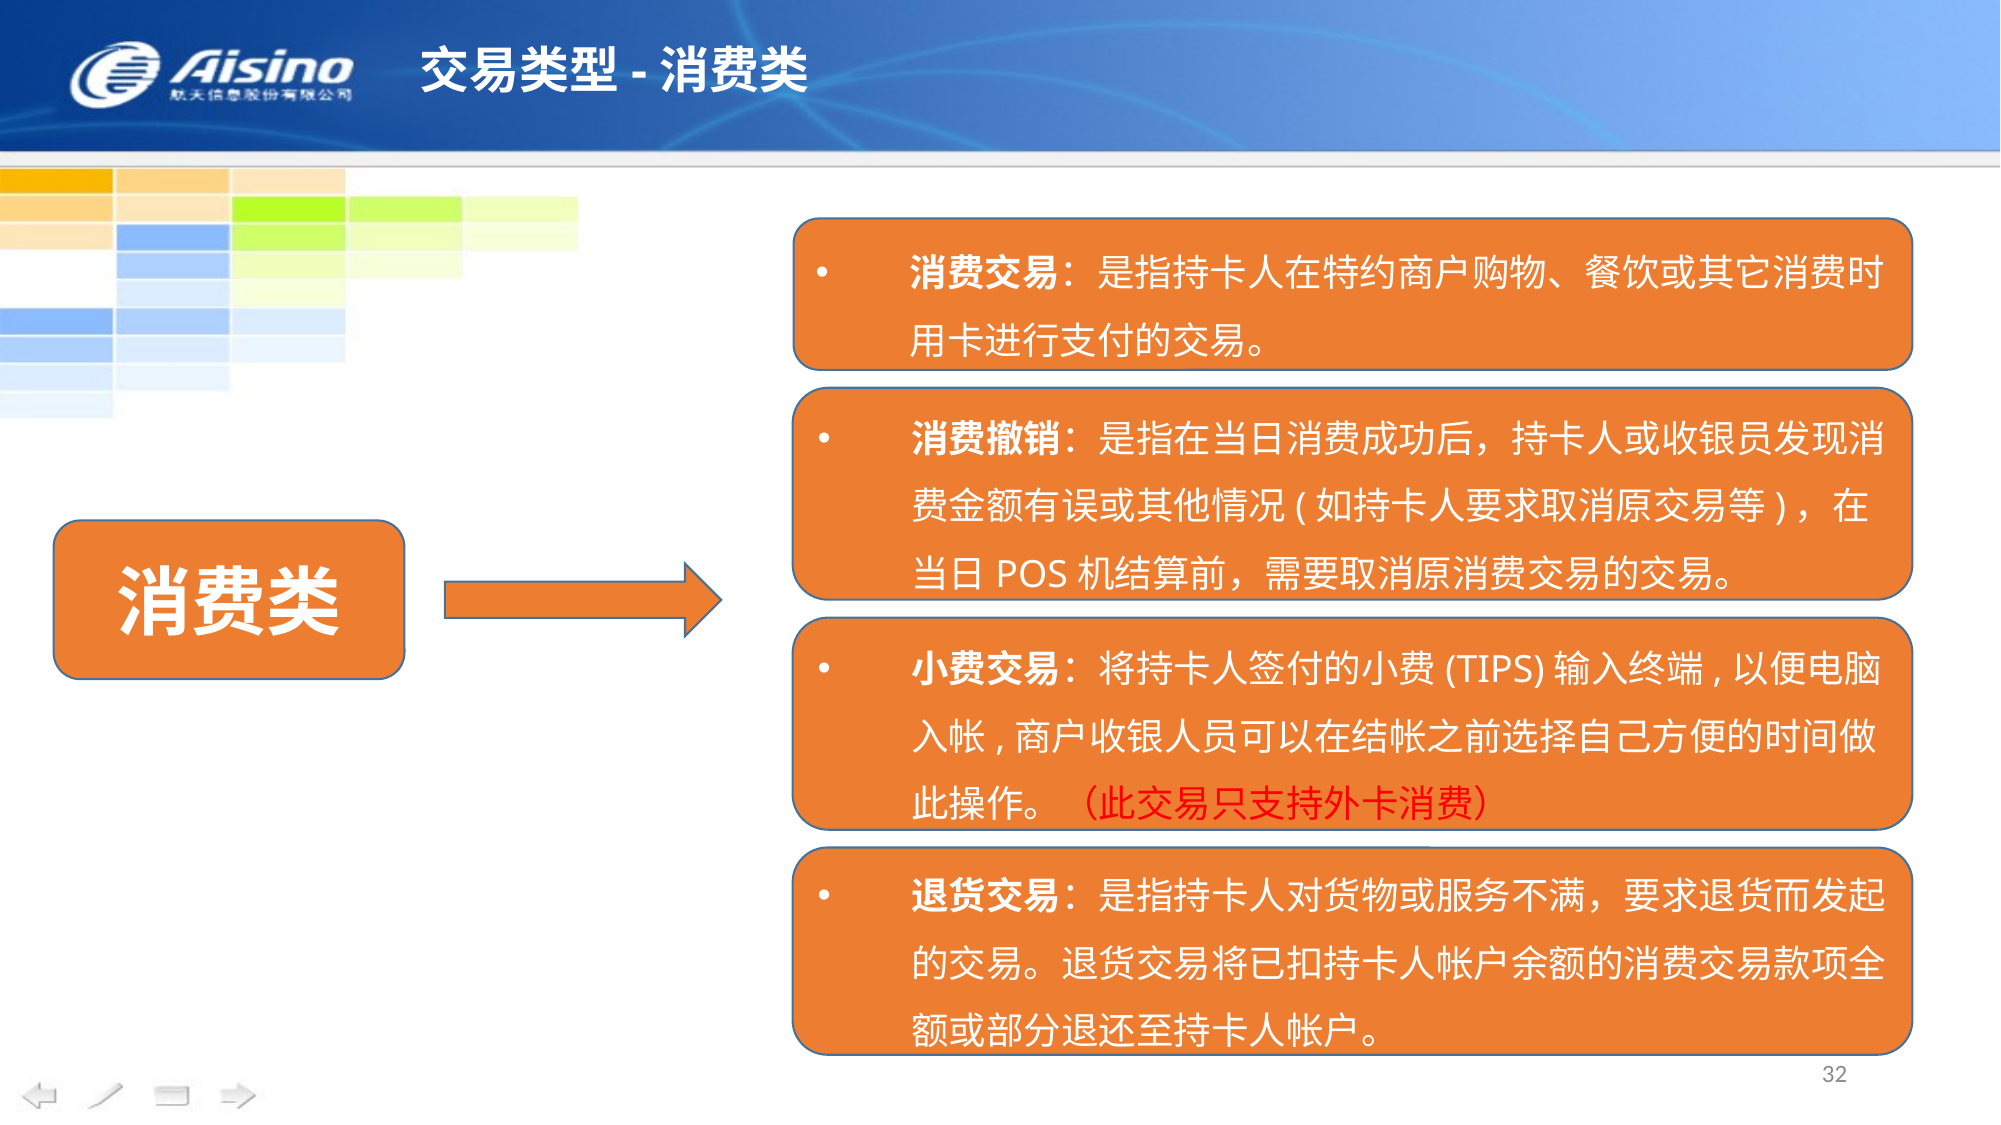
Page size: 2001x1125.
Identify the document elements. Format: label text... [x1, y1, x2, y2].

text_box 小费交易：将持卡人签付的小费(TIPS)输入终端,以便电脑入帐,商户收银人员可以在结帐之前选择自己方便的时间做此操作。（此交易只支持外卡消费） [791, 616, 1914, 831]
picture [0, 0, 2001, 1125]
text_box 交易类型-消费类 [404, 30, 937, 106]
text_box 消费类 [52, 519, 406, 681]
text_box 退货交易：是指持卡人对货物或服务不满，要求退货而发起的交易。退货交易将已扣持卡人帐户余额的消费交易款项全额或部分退还至持卡人帐户。 [791, 846, 1914, 1056]
text_box [443, 561, 723, 639]
slide_number 32 [1412, 1056, 1863, 1103]
text_box 消费交易：是指持卡人在特约商户购物、餐饮或其它消费时用卡进行支付的交易。 [792, 217, 1914, 371]
text_box 消费撤销：是指在当日消费成功后，持卡人或收银员发现消费金额有误或其他情况(如持卡人要求取消原交易等)，在当日POS机结算前，需要取消原消费交易的交易。 [791, 386, 1914, 601]
